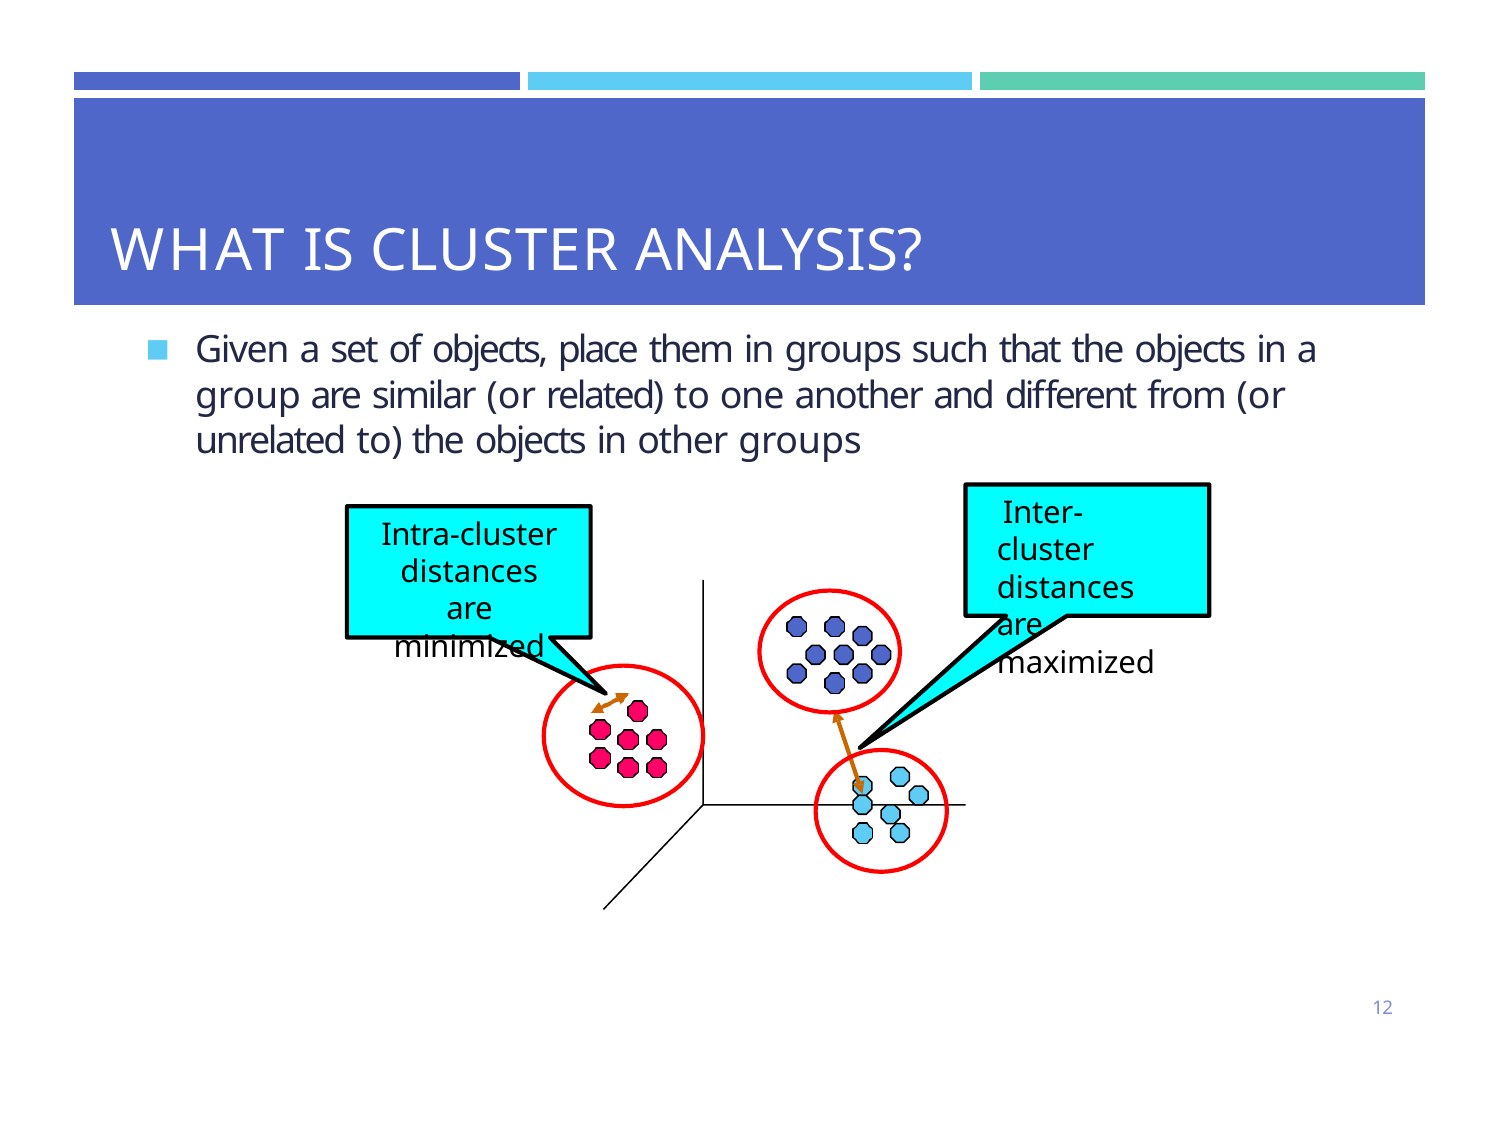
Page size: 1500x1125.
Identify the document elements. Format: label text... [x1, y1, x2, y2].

table_header [74, 72, 520, 90]
slide_number 12 [1365, 995, 1400, 1125]
text_box Given a set of objects, place them in groups such that the objects in a group are similar (or related) to one another and different from (or unrelated to) the objects in other groups [143, 323, 1348, 462]
table_cell WHAT IS CLUSTER ANALYSIS? [74, 98, 1425, 305]
table_header [528, 72, 972, 90]
table_header [980, 72, 1425, 90]
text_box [344, 503, 950, 875]
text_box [589, 482, 1212, 911]
